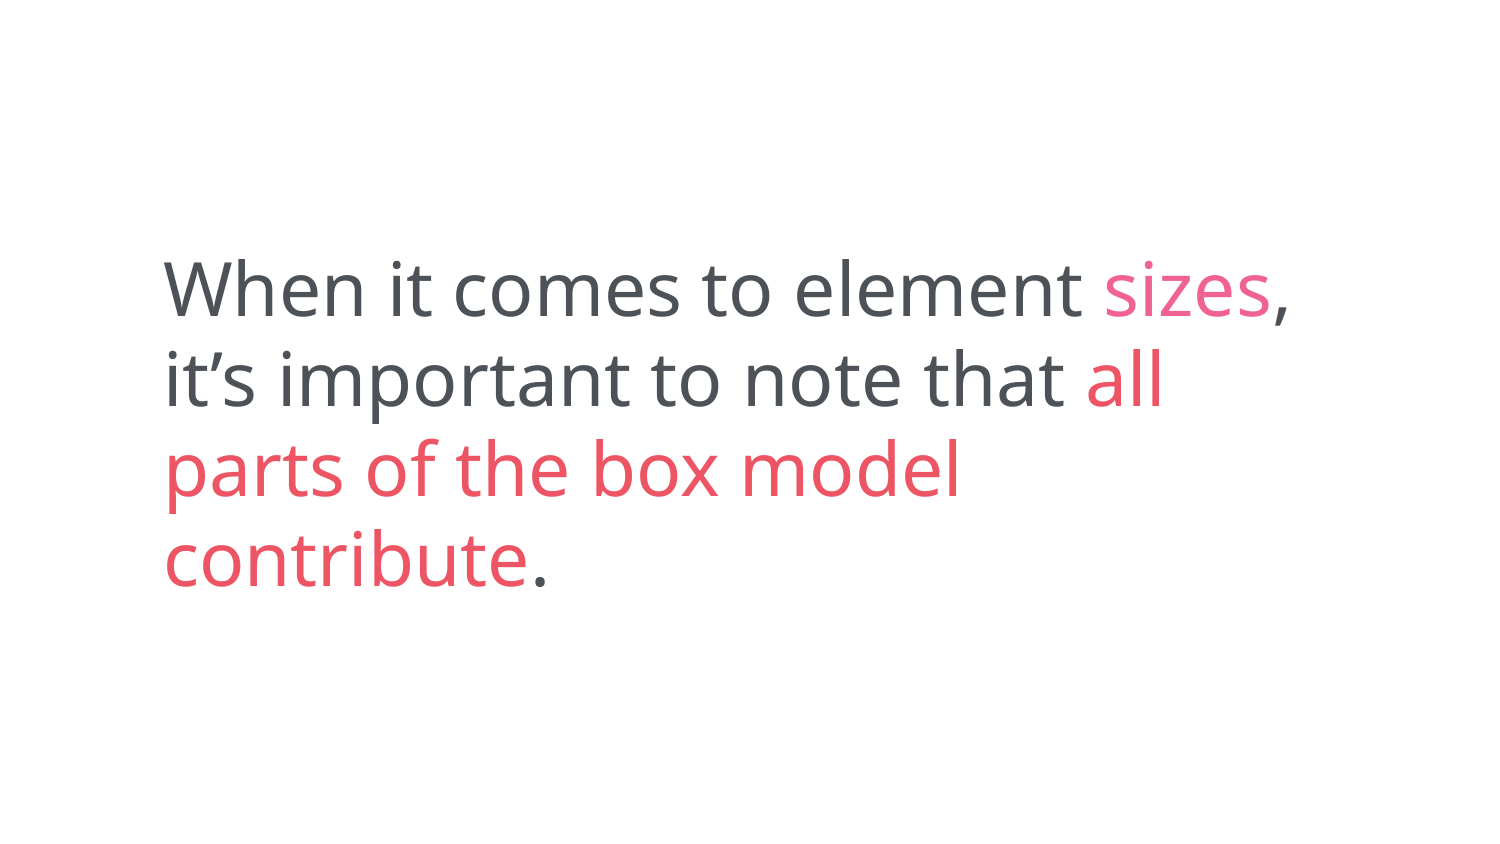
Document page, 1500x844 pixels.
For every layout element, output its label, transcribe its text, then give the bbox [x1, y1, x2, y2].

text_box When it comes to element sizes, it’s important to note that all parts of the box model contribute. [148, 190, 1352, 654]
